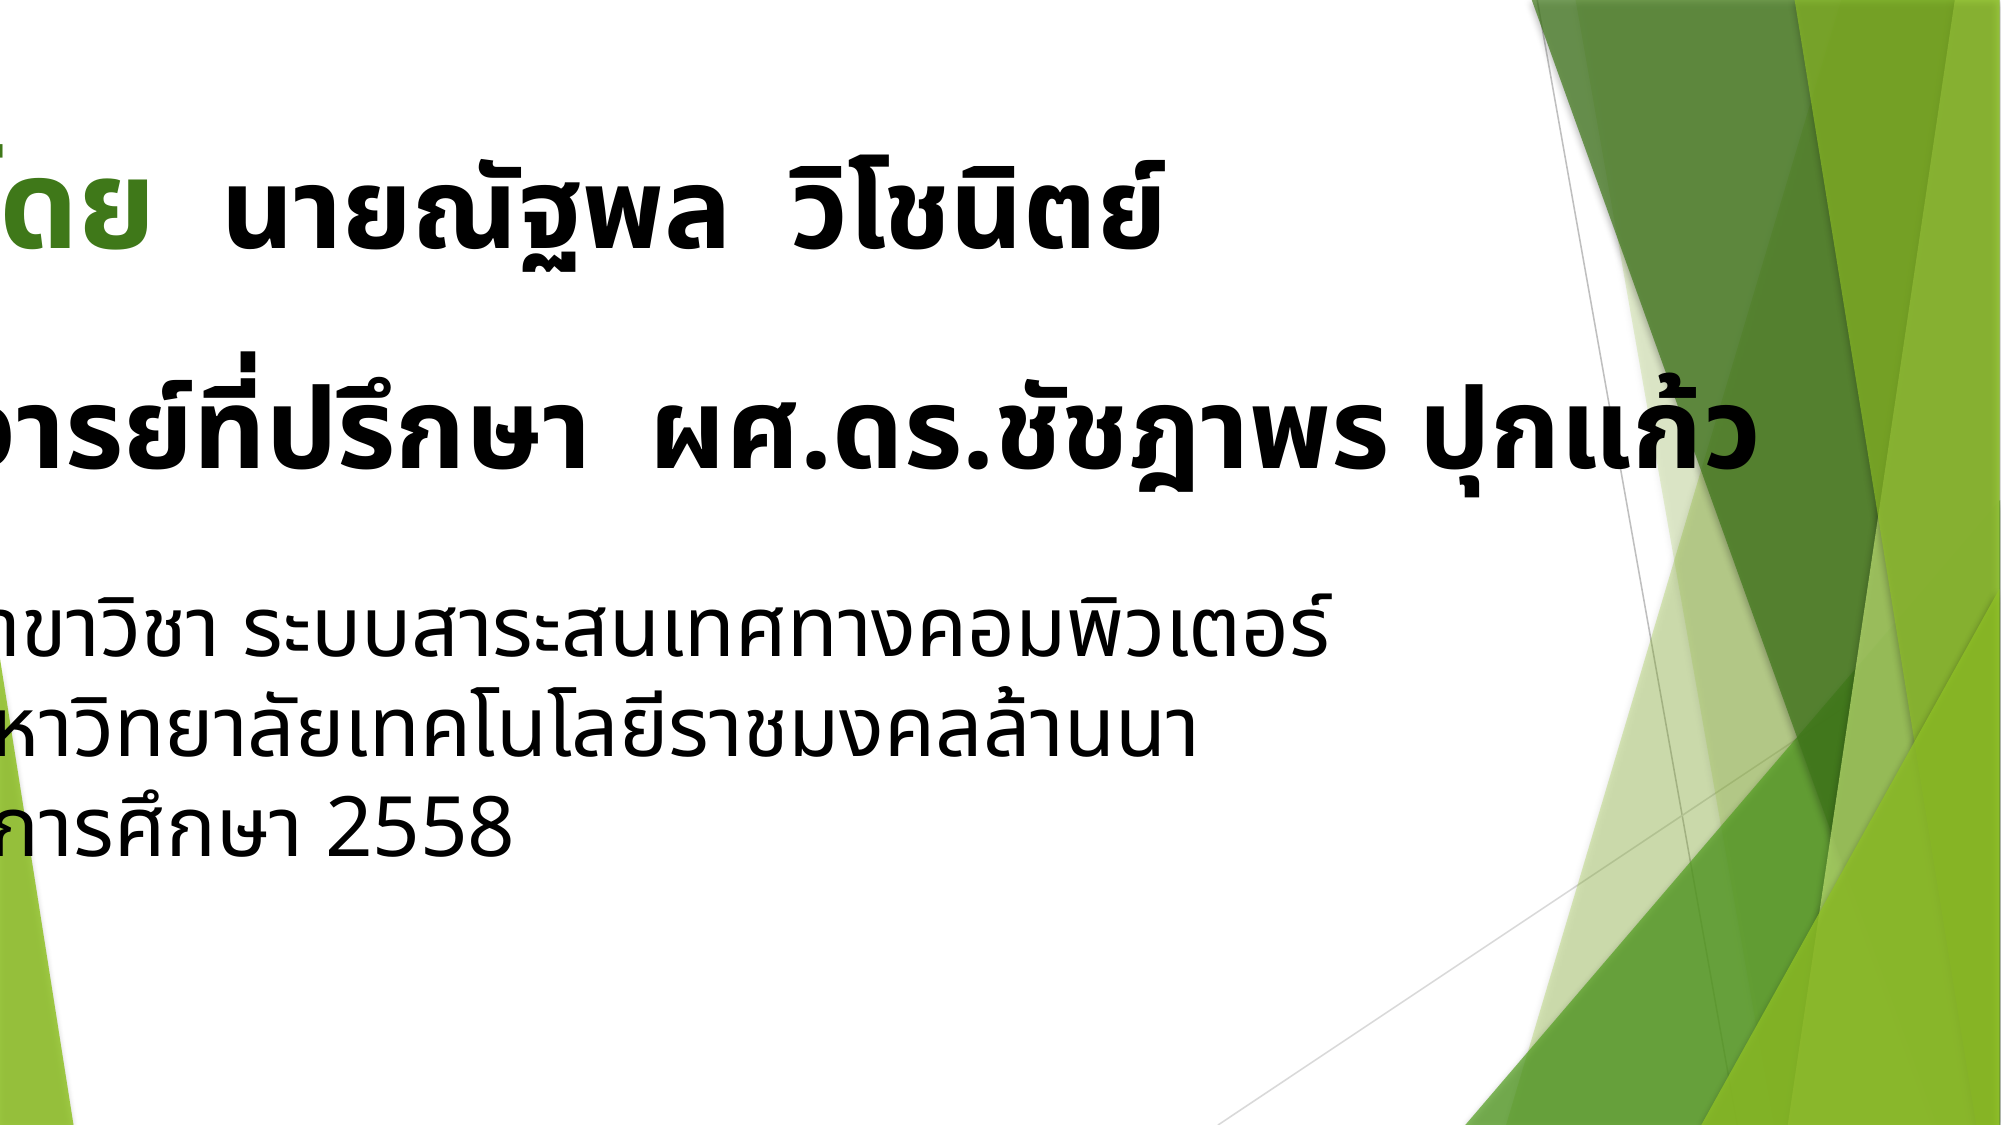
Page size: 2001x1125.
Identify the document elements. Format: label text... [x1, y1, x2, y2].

text_box สาขาวิชา ระบบสาระสนเทศทางคอมพิวเตอร์ มหาวิทยาลัยเทคโนโลยีราชมงคลล้านนา ปีการศึกษา 2558 [0, 566, 1346, 881]
text_box โดย นายณัฐพล วิโชนิตย์ [0, 116, 1183, 281]
text_box อาจารย์ที่ปรึกษา ผศ.ดร.ชัชฎาพร ปุกแก้ว [0, 348, 1777, 499]
